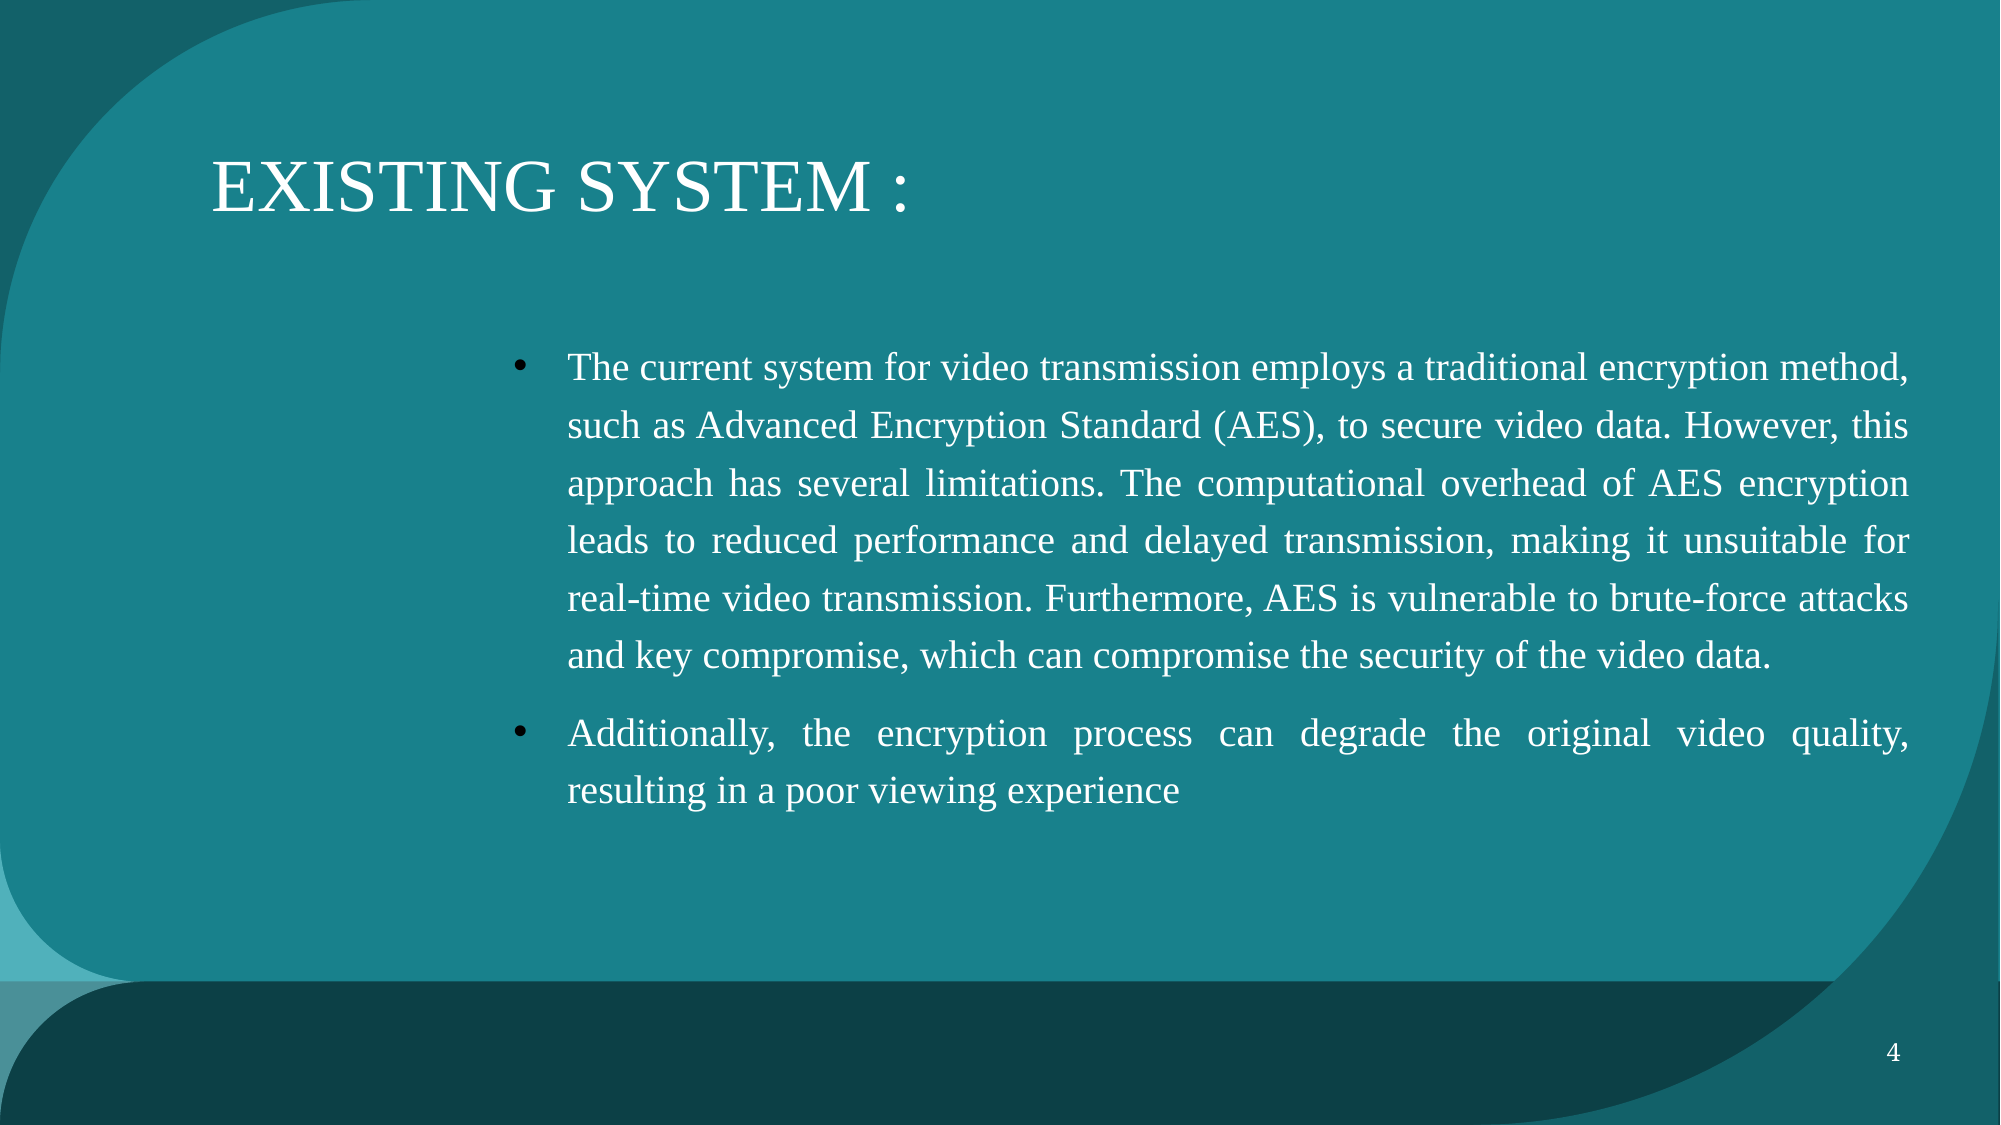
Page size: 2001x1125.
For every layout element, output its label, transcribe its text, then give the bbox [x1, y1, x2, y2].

slide_number 4 [1787, 981, 2000, 1125]
list The current system for video transmission employs a traditional encryption method, such as Advanced Encryption Standard (AES), to secure video data. However, this approach has several limitations. The computational overhead of AES encryption leads to reduced performance and delayed transmission, making it unsuitable for real-time video transmission. Furthermore, AES is vulnerable to brute-force attacks and key compromise, which can compromise the security of the video data. Additionally, the encryption process can degrade the original video quality, resulting in a poor viewing experience [498, 323, 1926, 874]
title EXISTING SYSTEM : [123, 71, 1000, 236]
